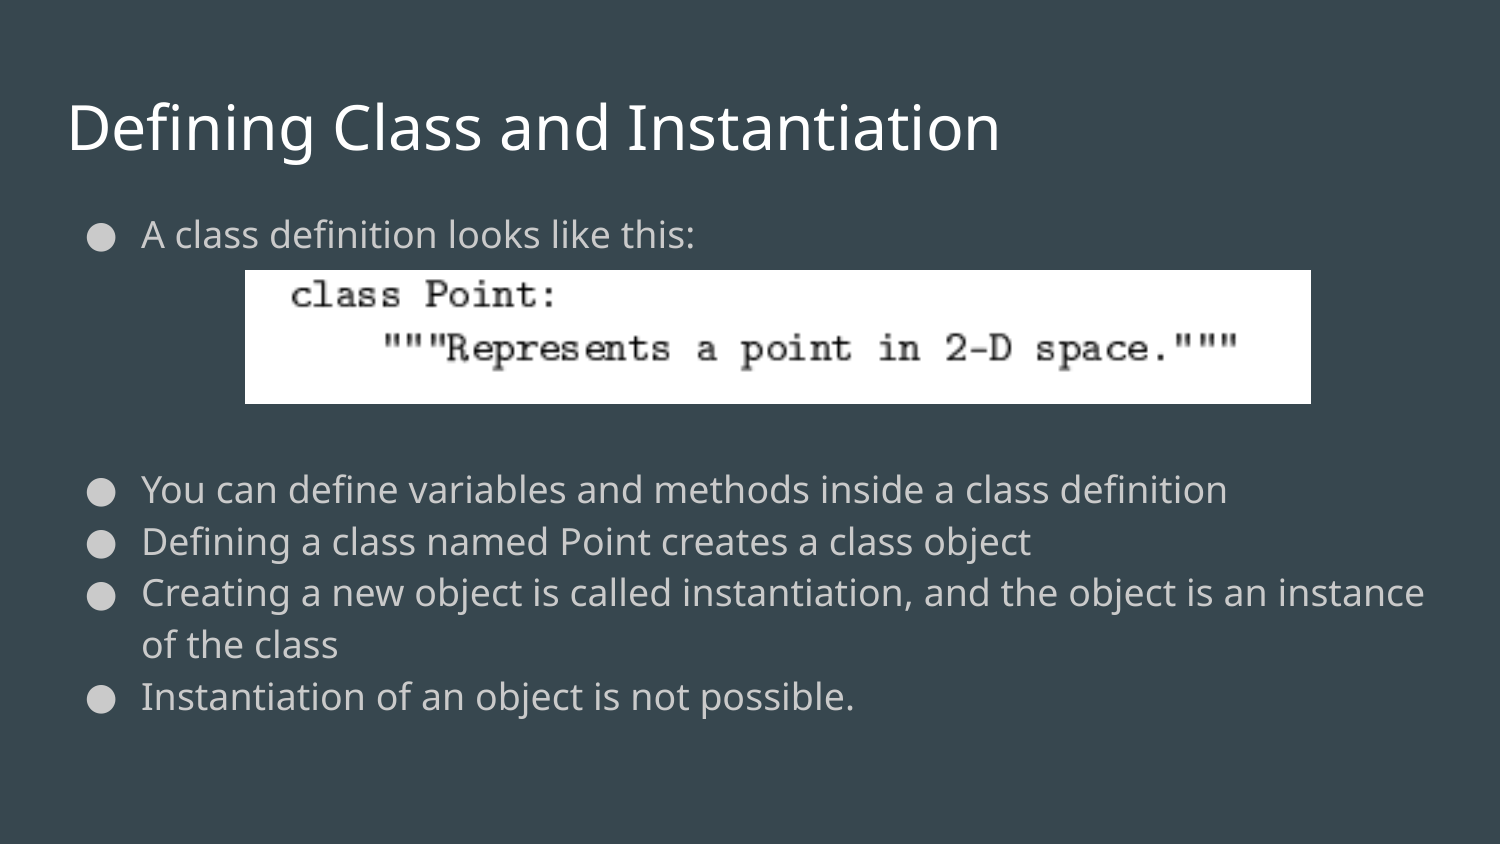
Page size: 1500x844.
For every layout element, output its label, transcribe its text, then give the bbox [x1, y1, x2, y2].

picture [244, 269, 1311, 404]
list A class definition looks like this: You can define variables and methods inside a class definition Defining a class named Point creates a class object Creating a new object is called instantiation, and the object is an instance of the class Instantiation of an object is not possible. [51, 189, 1449, 750]
title Defining Class and Instantiation [51, 72, 1449, 167]
